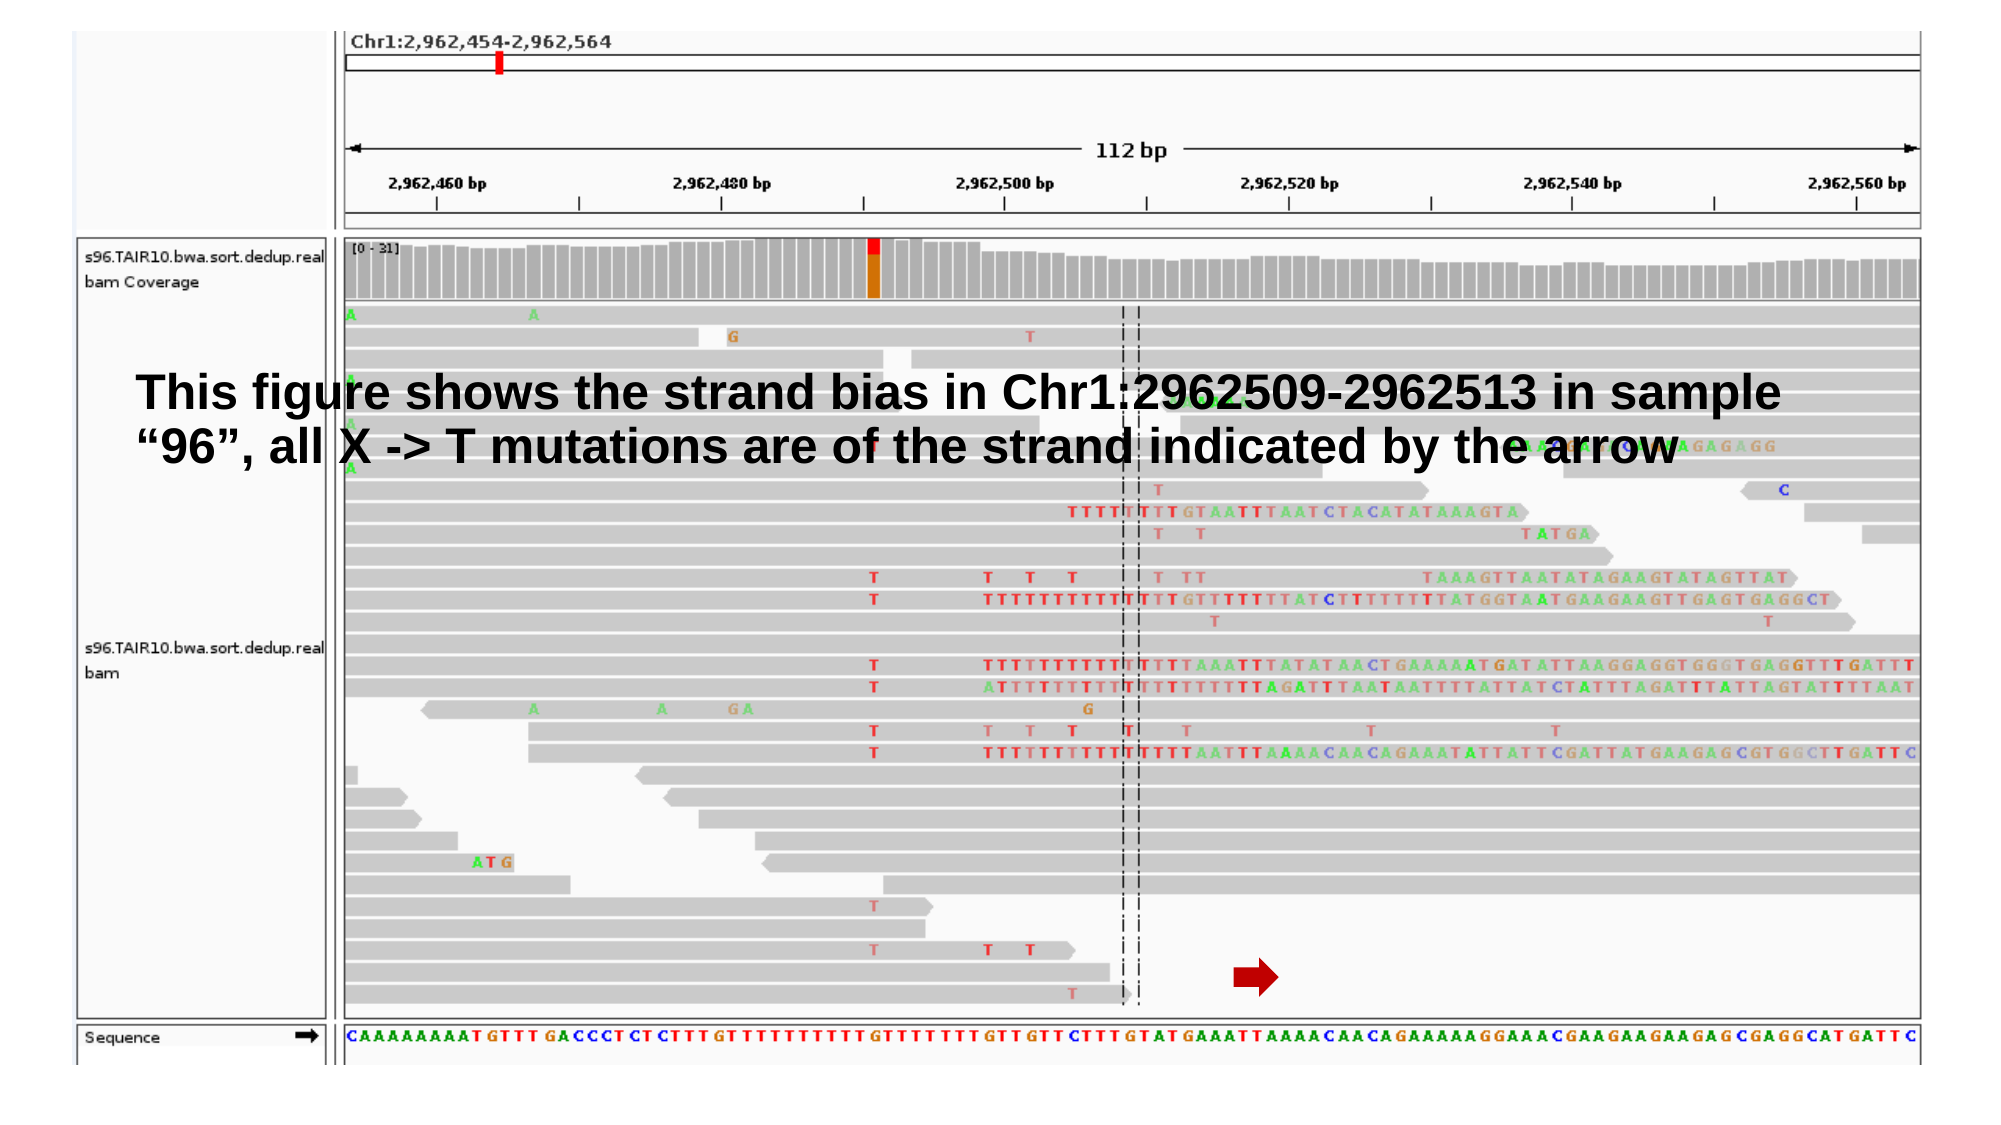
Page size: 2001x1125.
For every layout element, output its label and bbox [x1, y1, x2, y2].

picture [72, 31, 1928, 1065]
